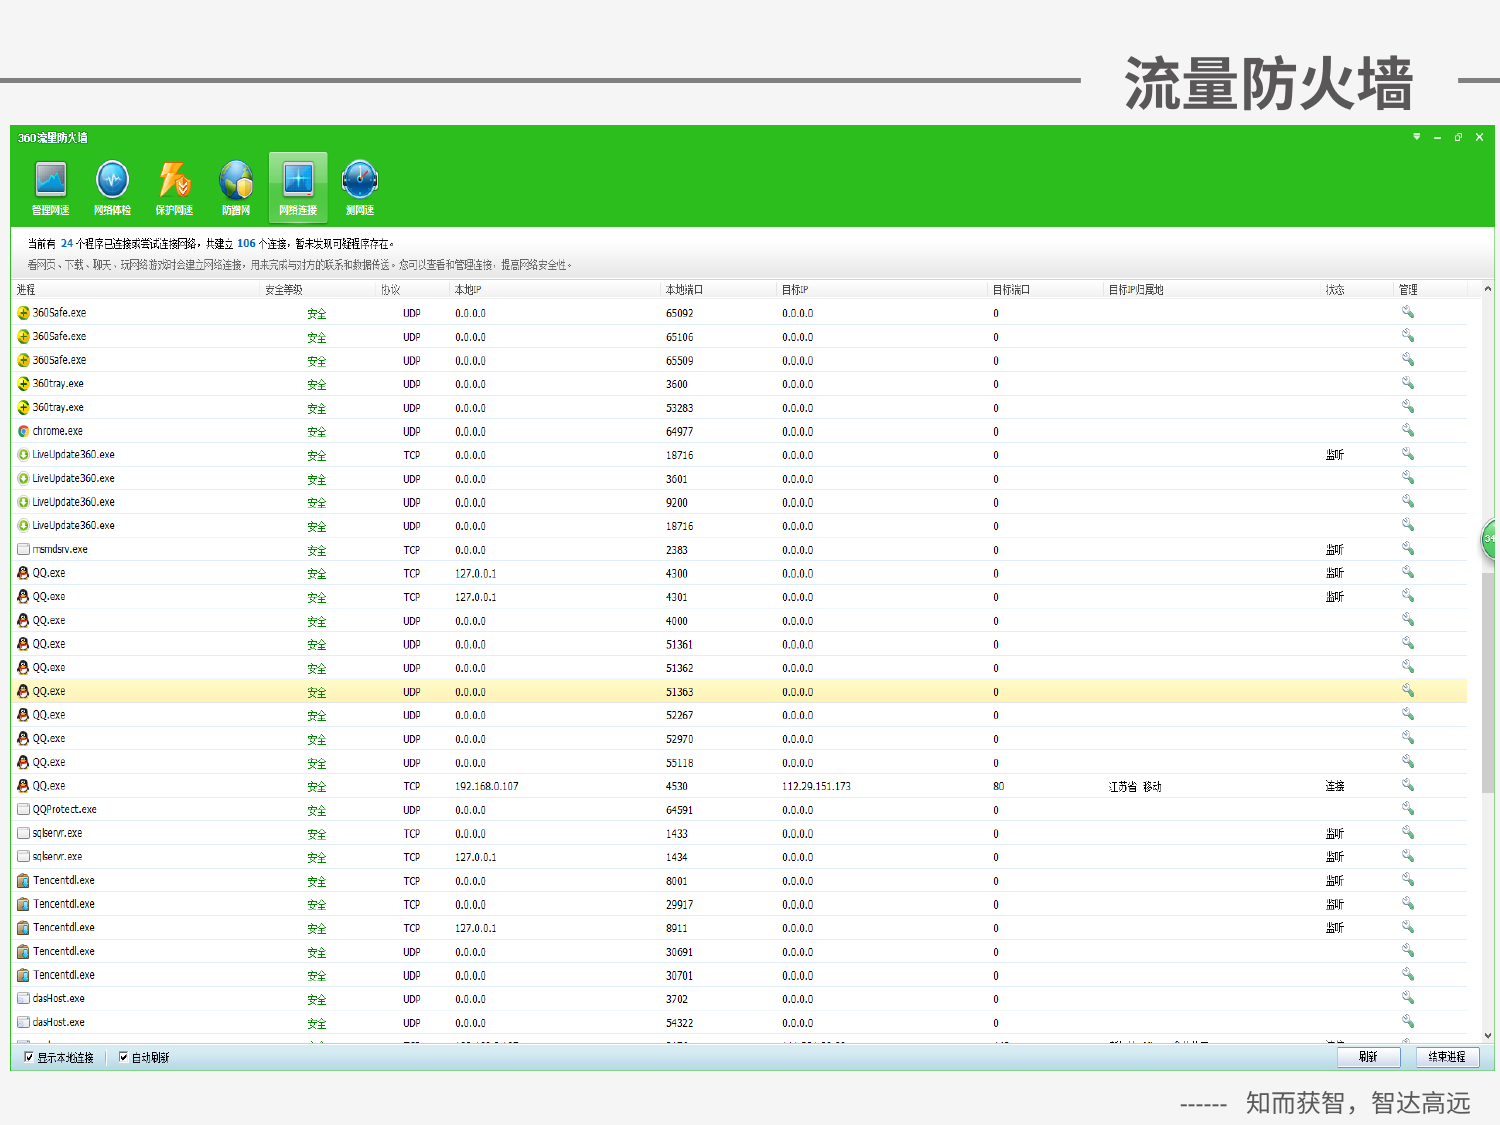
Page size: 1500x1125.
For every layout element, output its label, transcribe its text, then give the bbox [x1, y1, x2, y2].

picture [10, 125, 1495, 1071]
title 流量防火墙 [1080, 39, 1459, 123]
